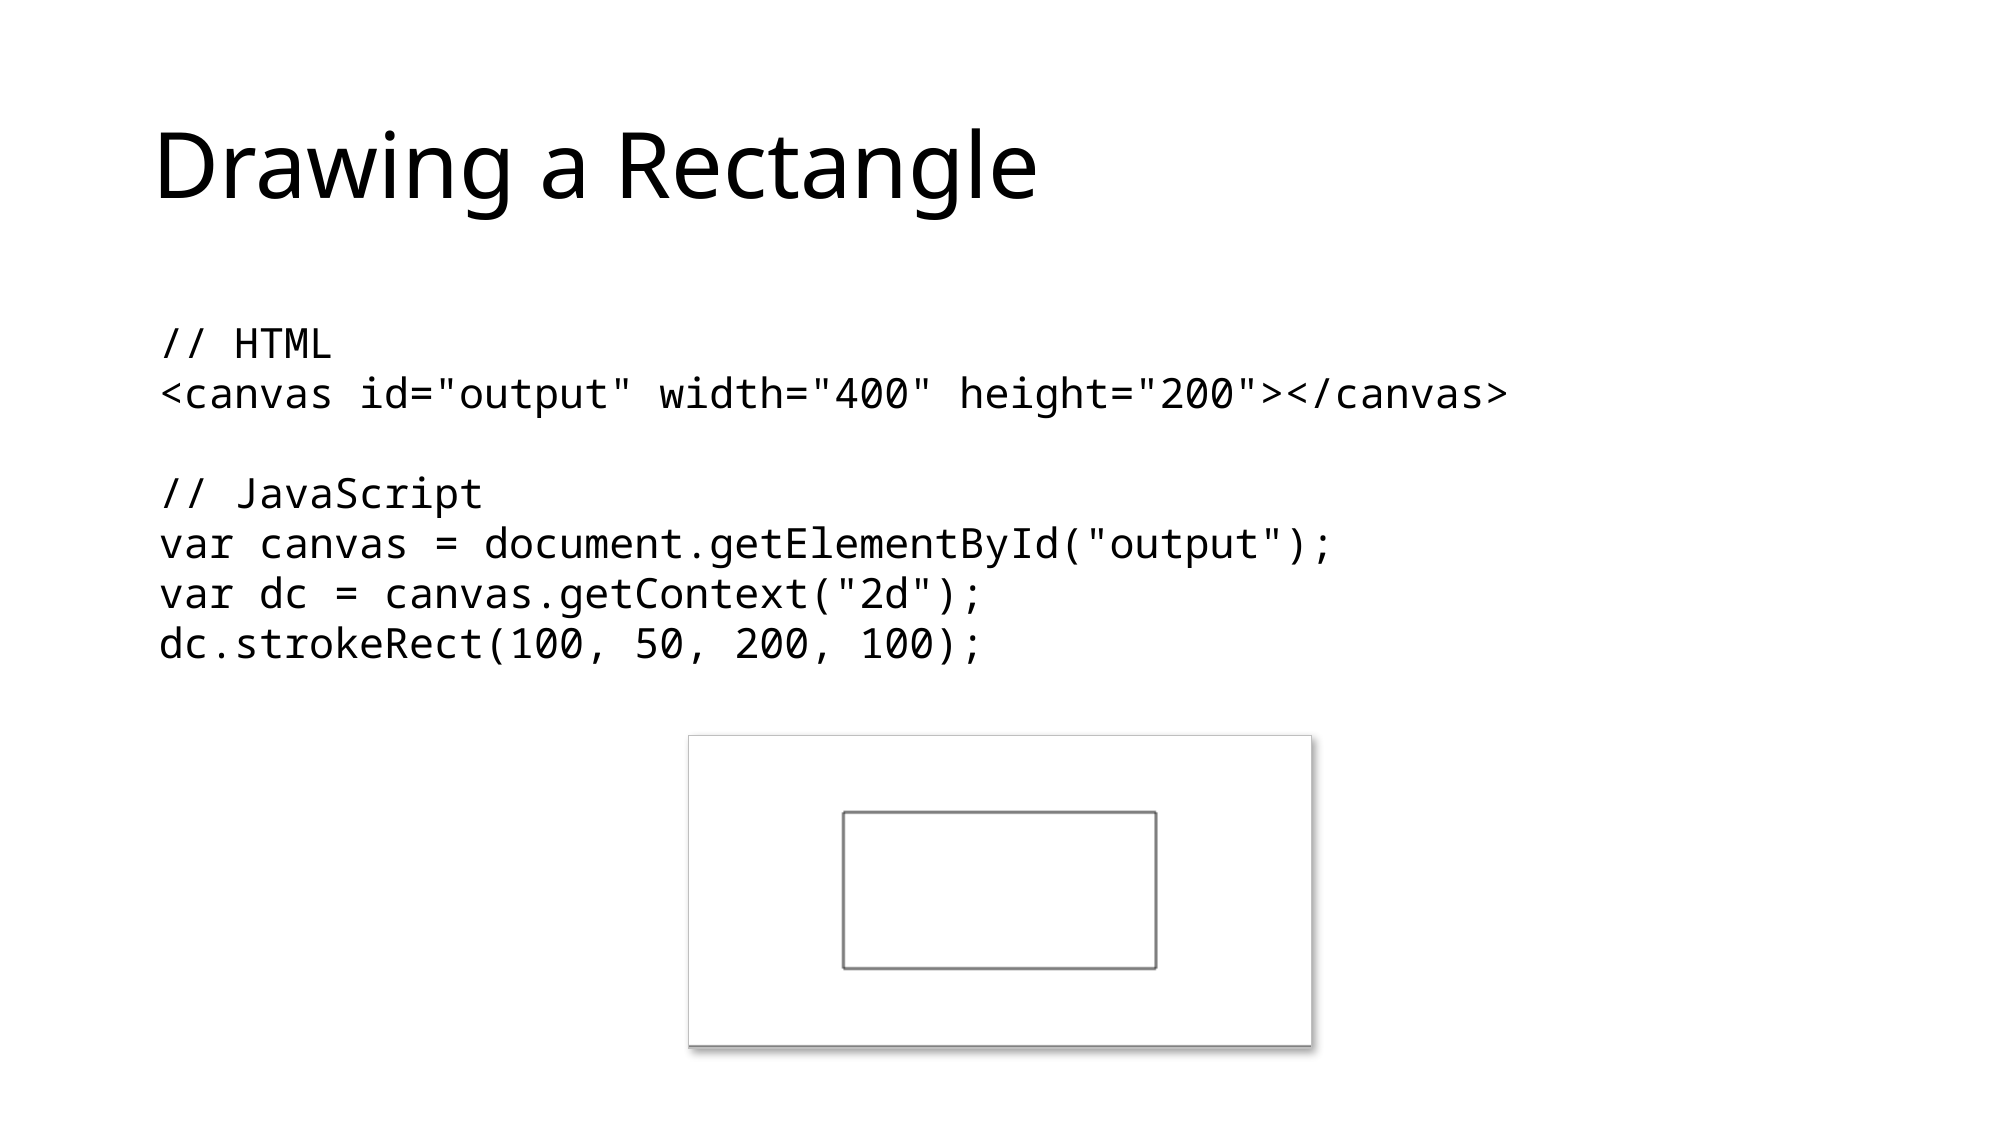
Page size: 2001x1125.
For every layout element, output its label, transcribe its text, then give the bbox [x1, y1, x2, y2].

title Drawing a Rectangle [137, 59, 1863, 278]
picture [688, 736, 1311, 1048]
text_box // HTML <canvas id="output" width="400" height="200"></canvas> // JavaScript var canvas = document.getElementById("output"); var dc = canvas.getContext("2d"); dc.strokeRect(100, 50, 200, 100); [144, 309, 1524, 674]
